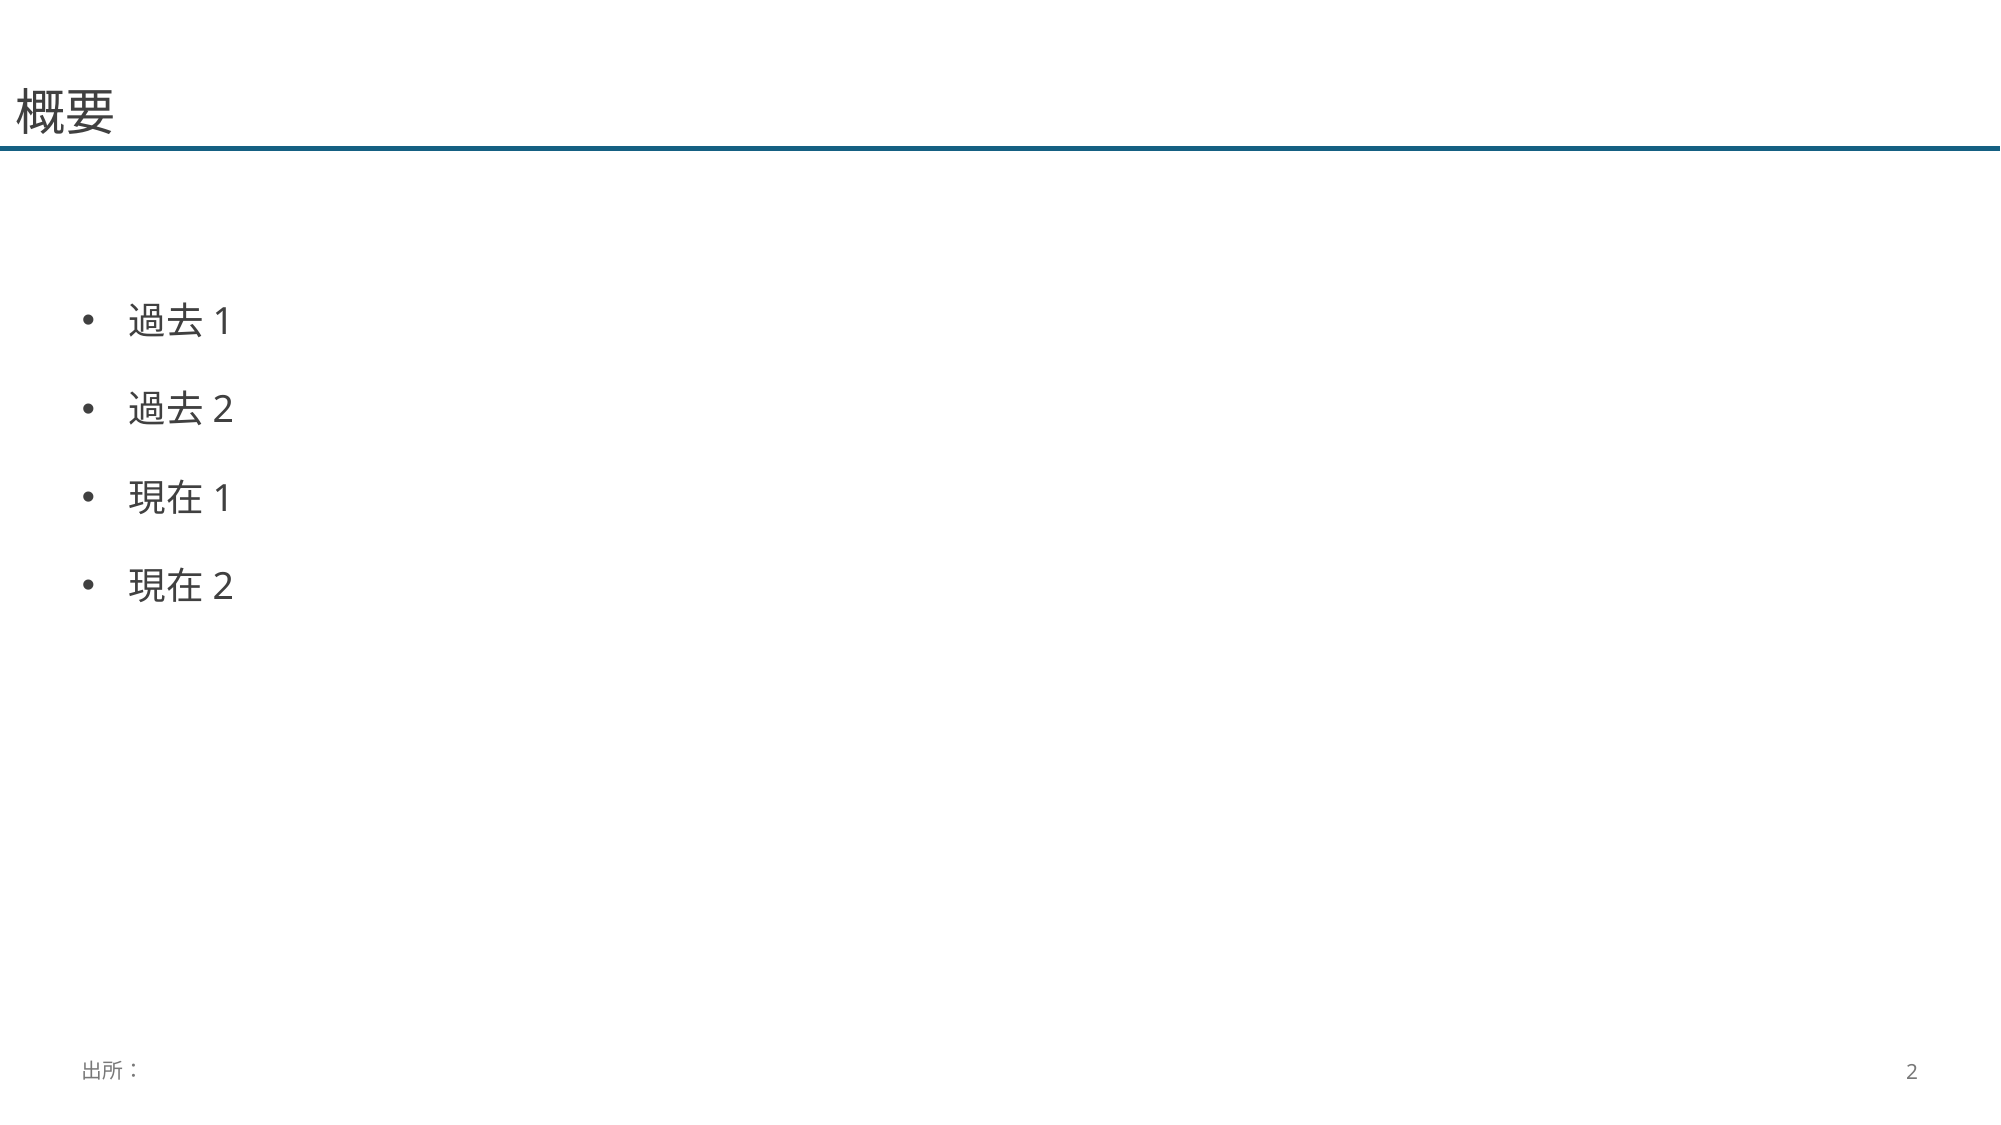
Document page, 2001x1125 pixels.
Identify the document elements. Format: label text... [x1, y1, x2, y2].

slide_number 2 [1412, 1042, 1933, 1103]
title 概要 [0, 0, 2000, 149]
list 過去1 過去2 現在1 現在2 [66, 267, 1933, 1035]
footer 出所： [66, 1042, 1338, 1103]
